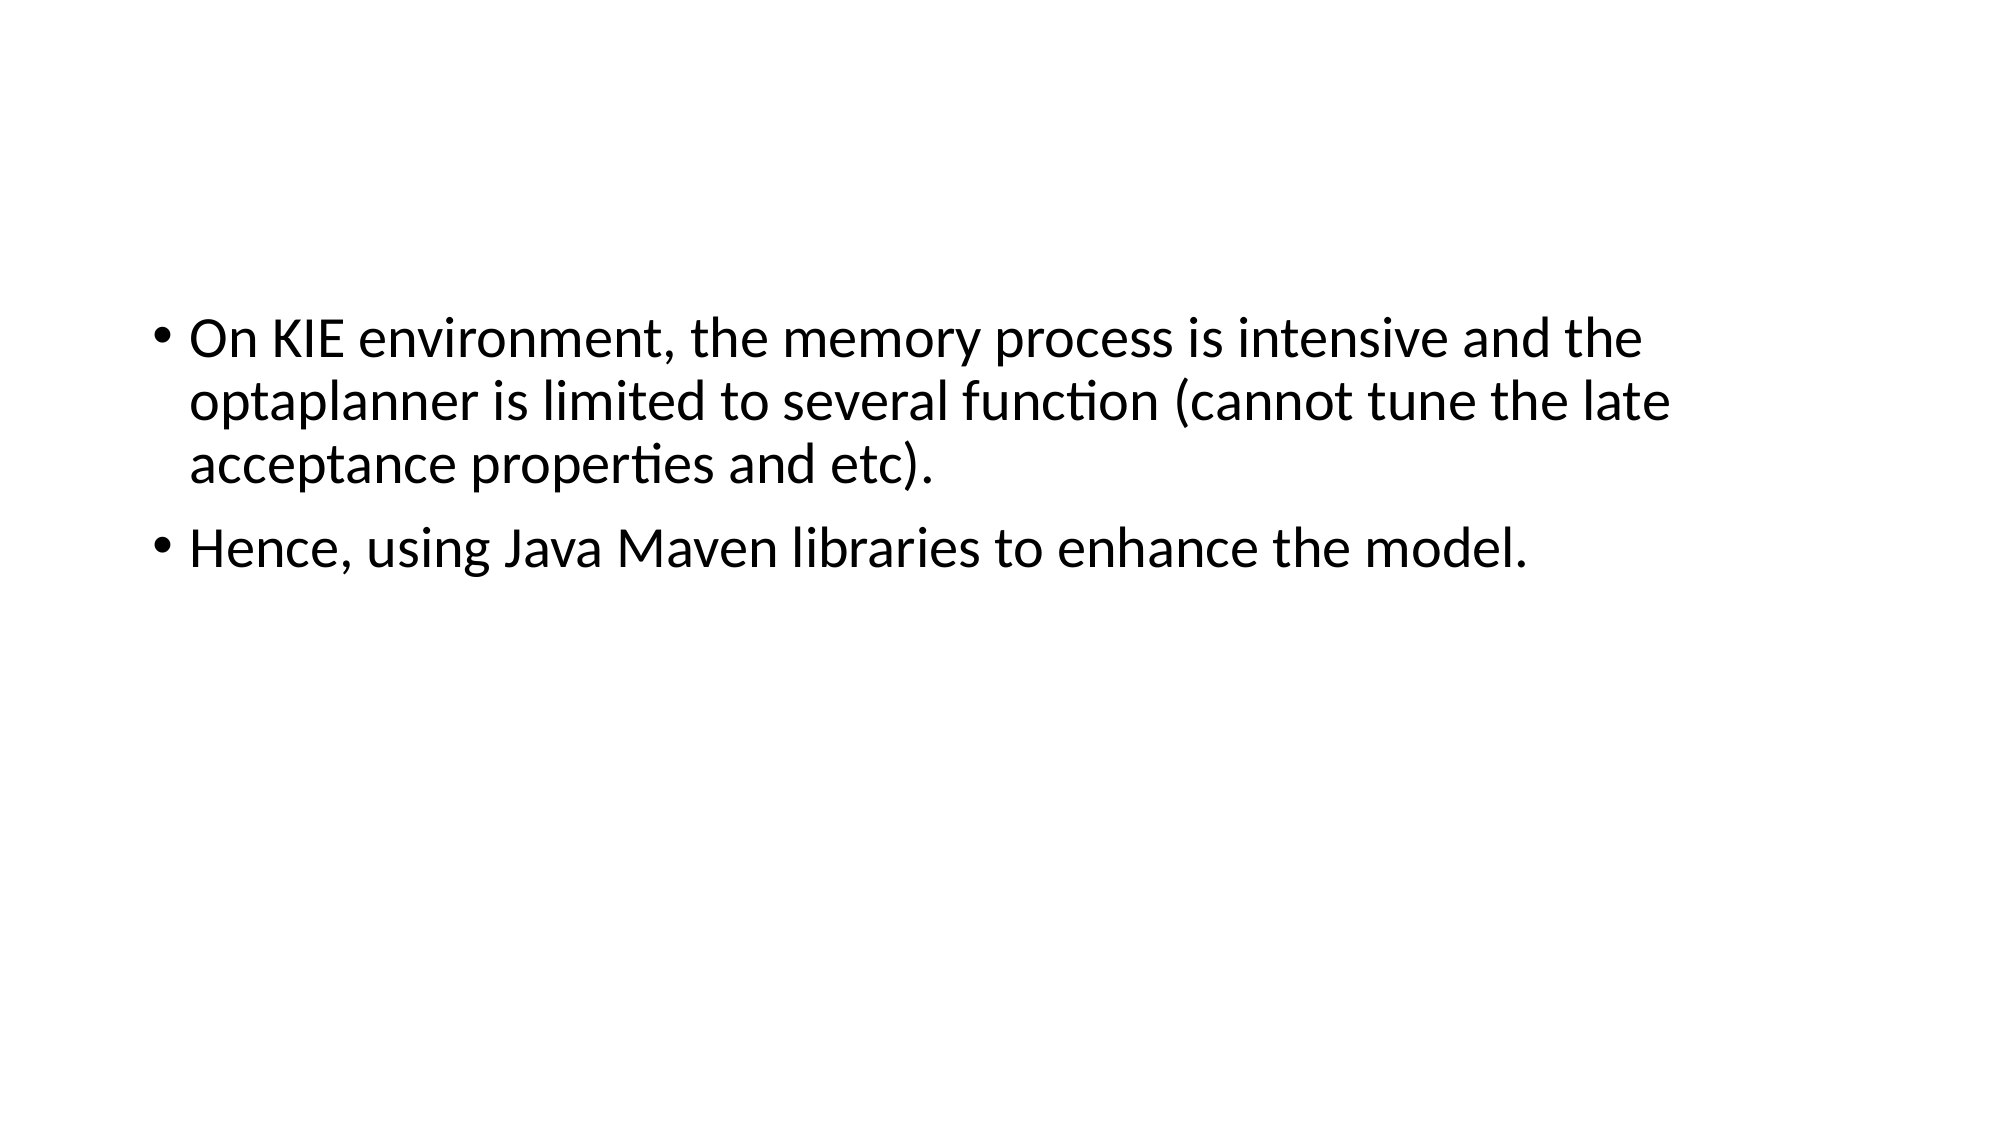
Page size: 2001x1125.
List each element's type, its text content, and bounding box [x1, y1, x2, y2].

list On KIE environment, the memory process is intensive and the optaplanner is limited to several function (cannot tune the late acceptance properties and etc). Hence, using Java Maven libraries to enhance the model. [137, 299, 1863, 1014]
